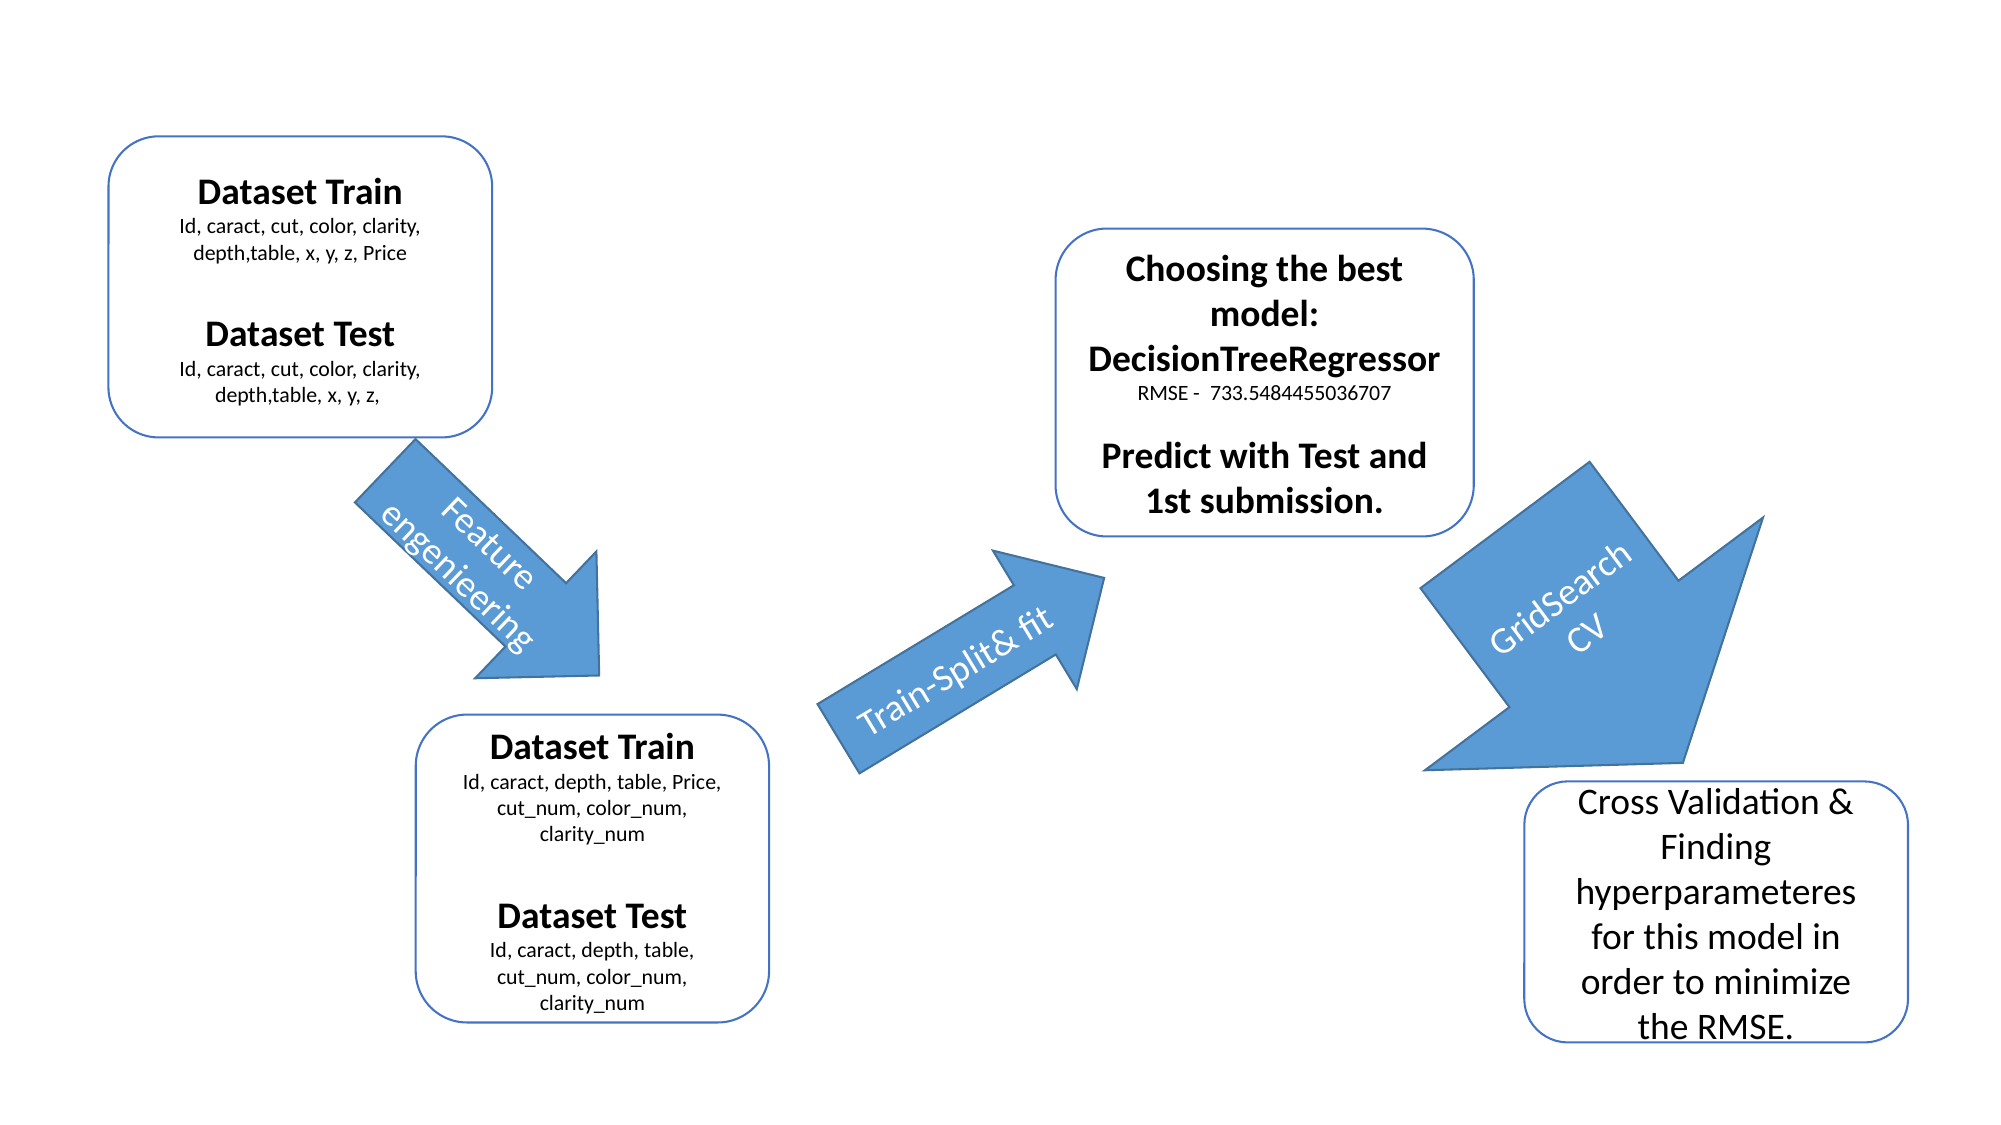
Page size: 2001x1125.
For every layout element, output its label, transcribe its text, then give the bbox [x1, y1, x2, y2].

text_box Dataset Train Id, caract, cut, color, clarity, depth,table, x, y, z, Price Dataset Test Id, caract, cut, color, clarity, depth,table, x, y, z, [107, 135, 494, 439]
text_box Cross Validation & Finding hyperparameteres for this model in order to minimize the RMSE. [1523, 780, 1910, 1044]
text_box Choosing the best model: DecisionTreeRegressor RMSE - 733.5484455036707 Predict with Test and 1st submission. [1054, 227, 1475, 538]
text_box Train-Split& fit [816, 549, 1106, 775]
text_box GridSearchCV [1419, 460, 1766, 772]
text_box Dataset Train Id, caract, depth, table, Price, cut_num, color_num, clarity_num Dataset Test Id, caract, depth, table, cut_num, color_num, clarity_num [414, 713, 771, 1024]
text_box Feature engenieering [353, 439, 601, 680]
